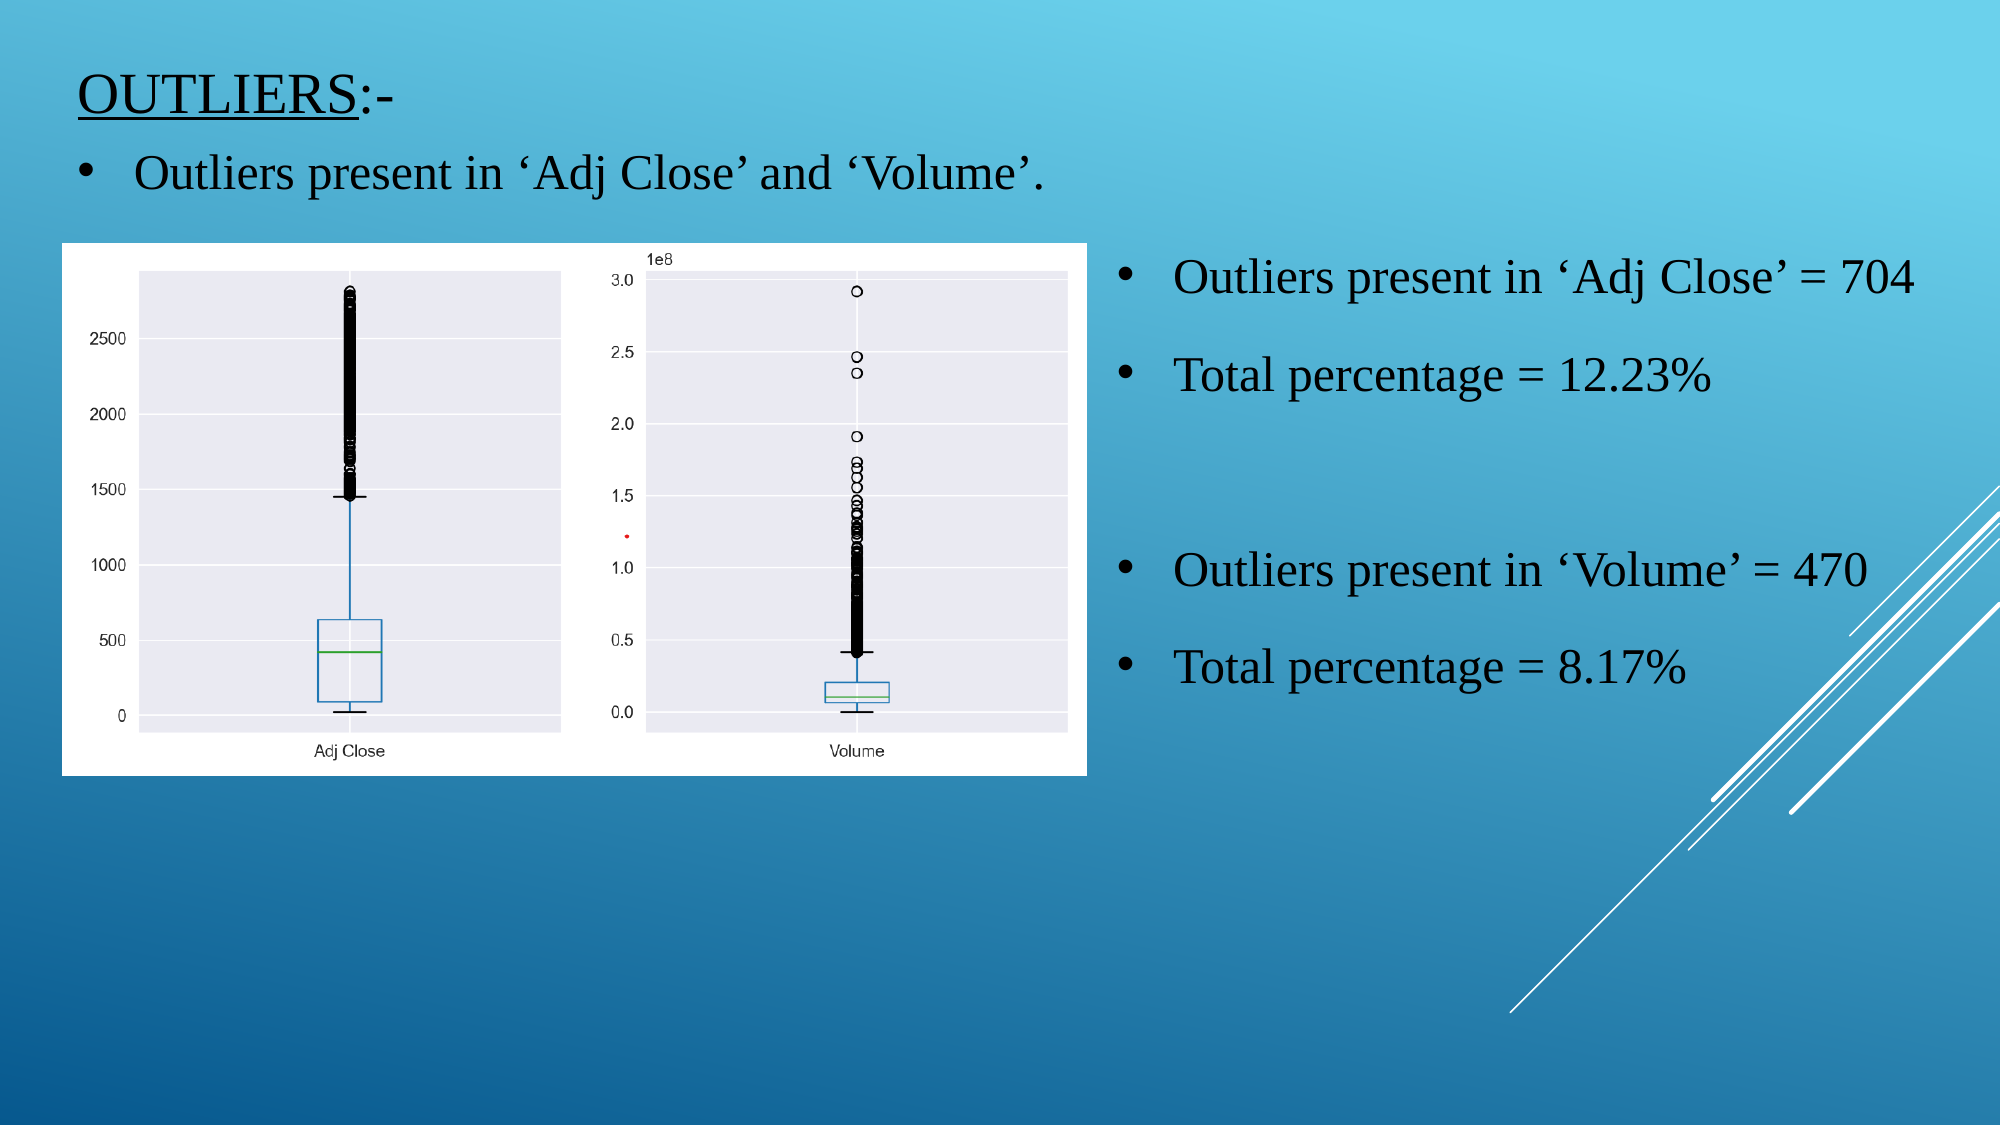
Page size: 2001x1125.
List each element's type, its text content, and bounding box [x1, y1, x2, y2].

title Outliers:- [62, 28, 1688, 132]
text_box Outliers present in ‘Adj Close’ = 704 Total percentage = 12.23% Outliers present in ‘Volume’ = 470 Total percentage = 8.17% [1102, 236, 2000, 701]
picture [62, 243, 1088, 777]
text_box Outliers present in ‘Adj Close’ and ‘Volume’. [62, 132, 1845, 207]
